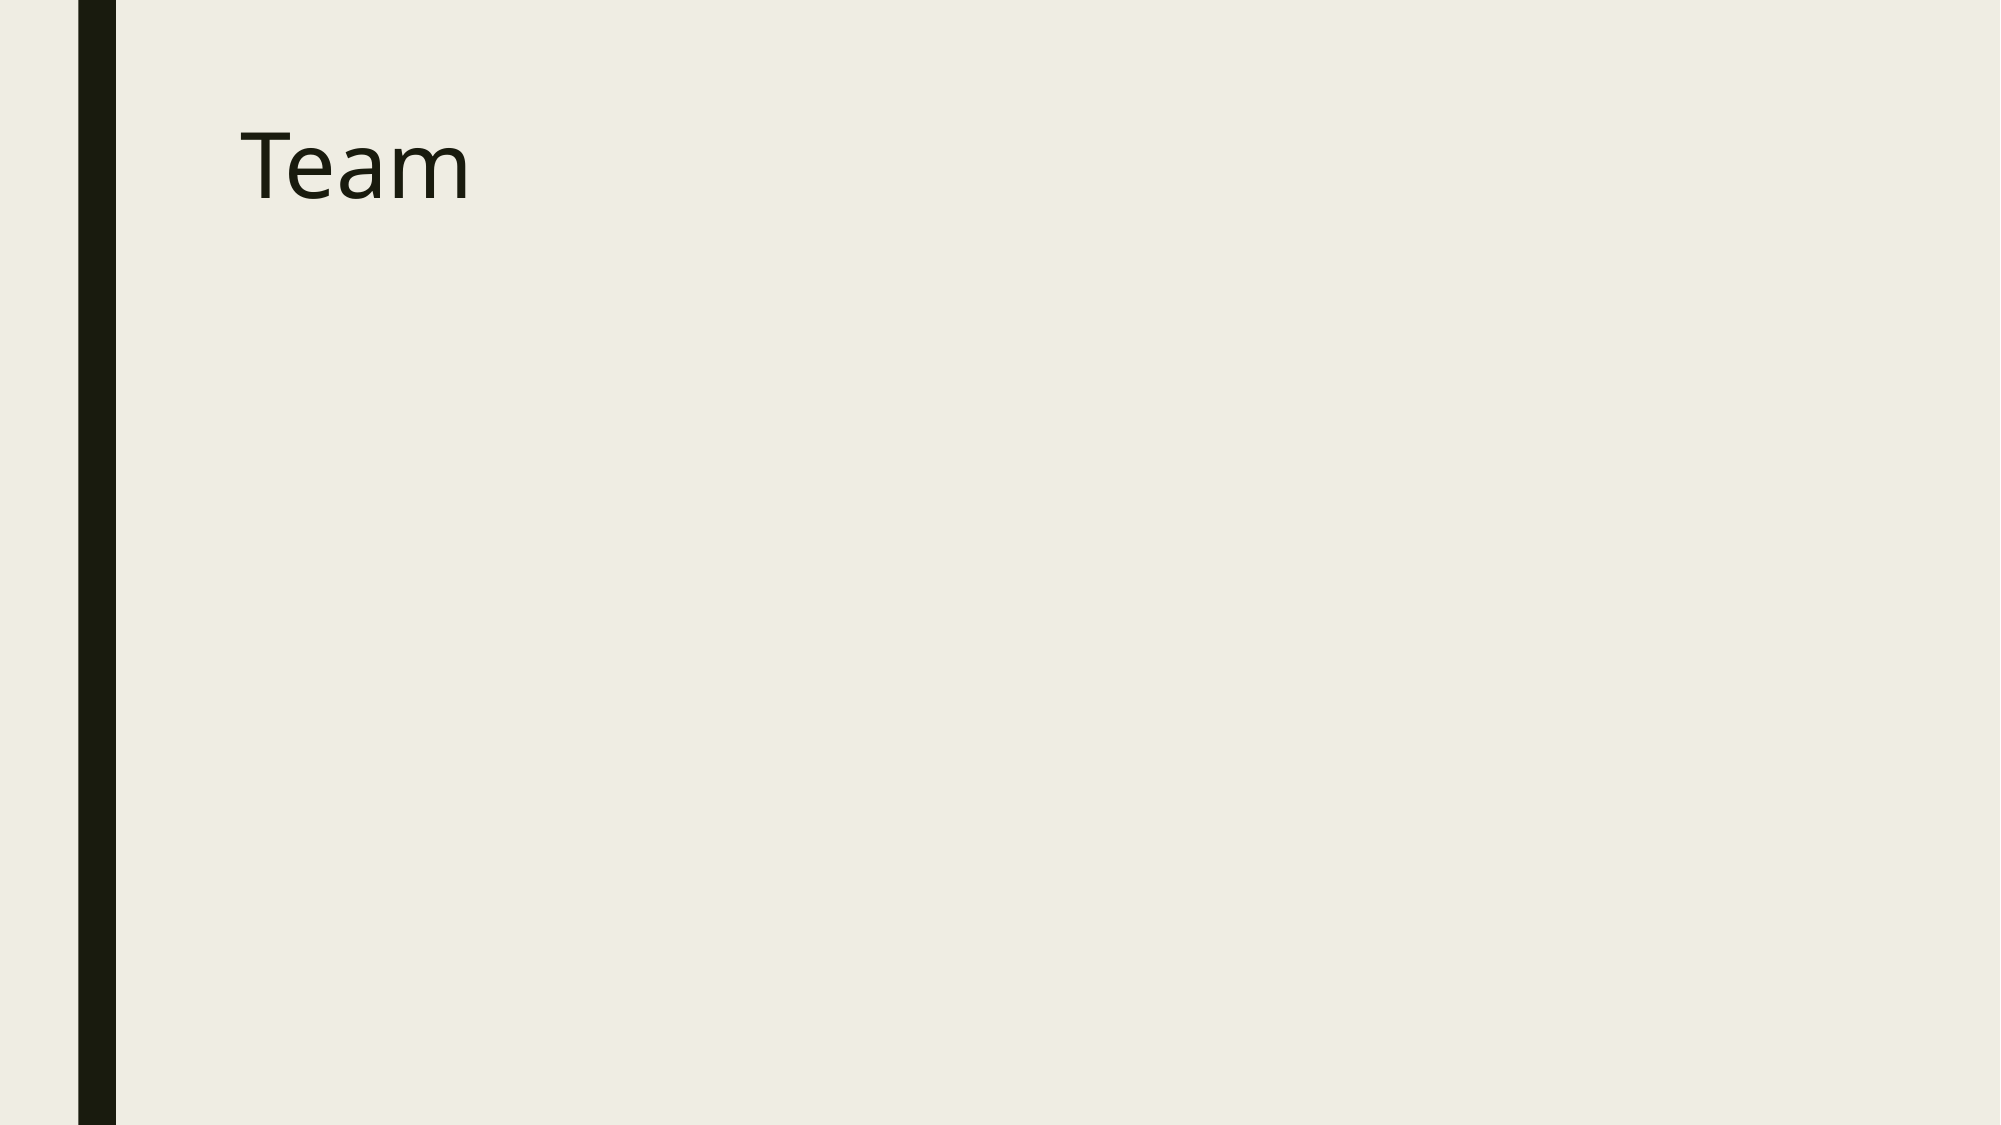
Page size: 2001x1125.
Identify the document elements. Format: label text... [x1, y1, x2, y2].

title Team [225, 112, 1800, 357]
